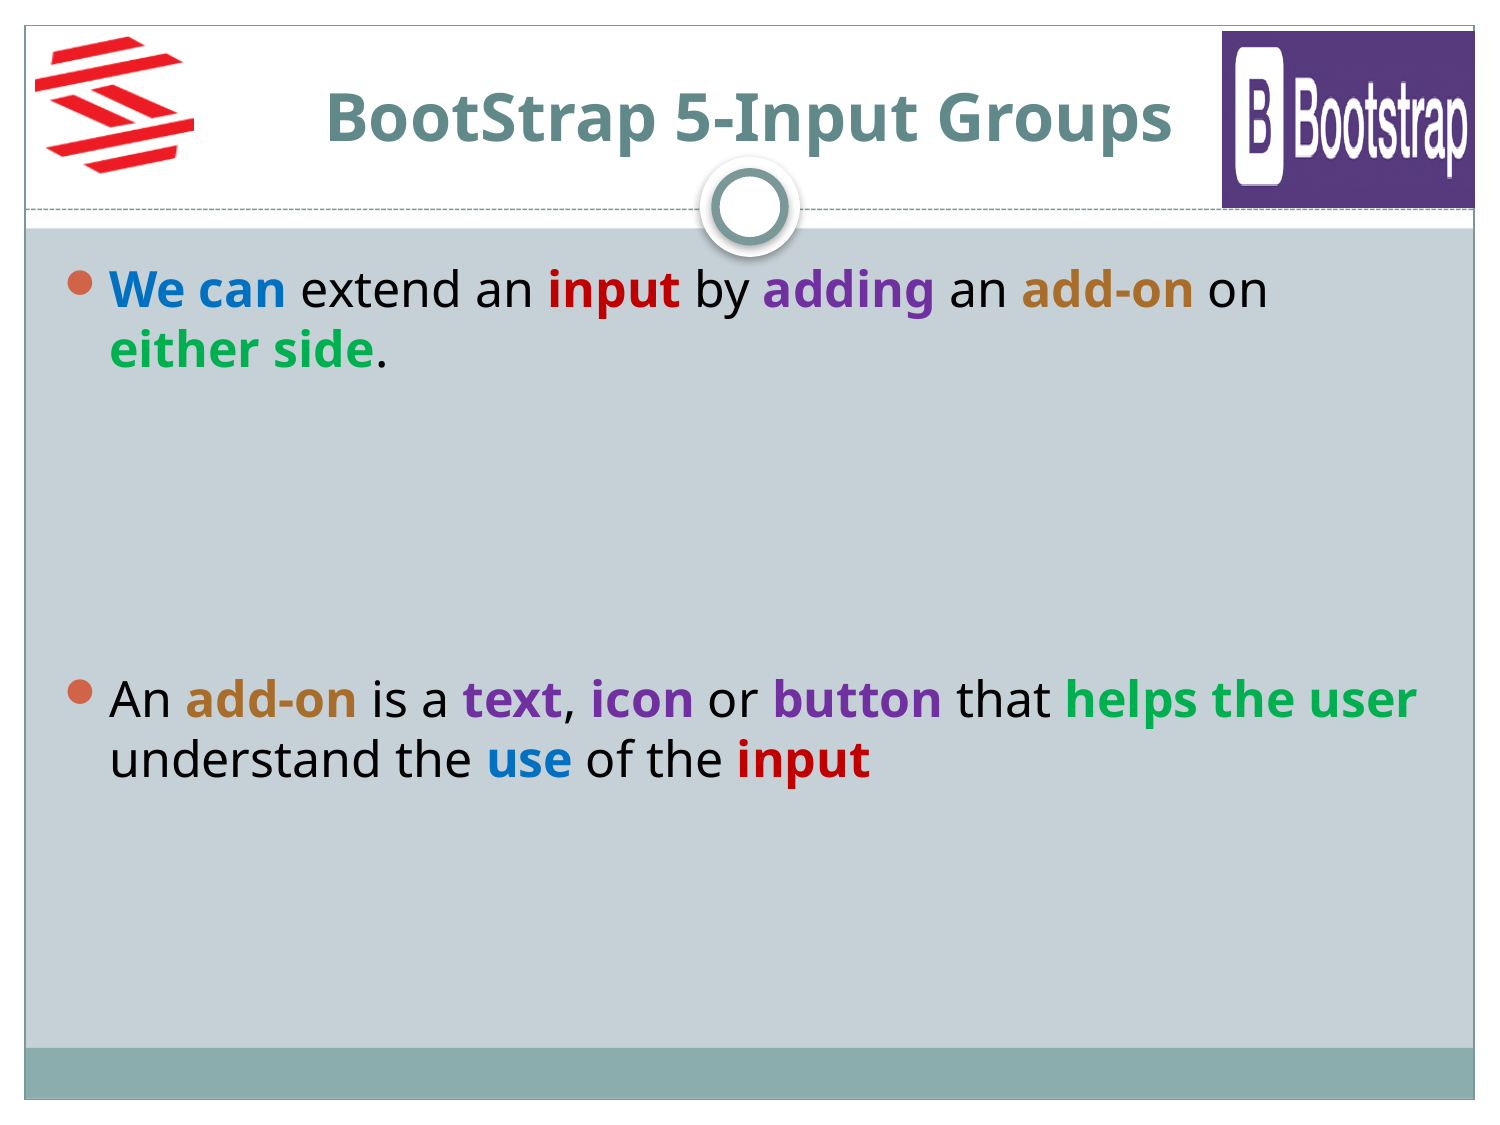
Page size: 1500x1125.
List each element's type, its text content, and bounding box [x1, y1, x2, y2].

list We can extend an input by adding an add-on on either side. An add-on is a text, icon or button that helps the user understand the use of the input [49, 250, 1445, 1001]
picture [34, 34, 194, 180]
title BootStrap 5-Input Groups [199, 37, 1216, 162]
picture [1222, 31, 1475, 209]
